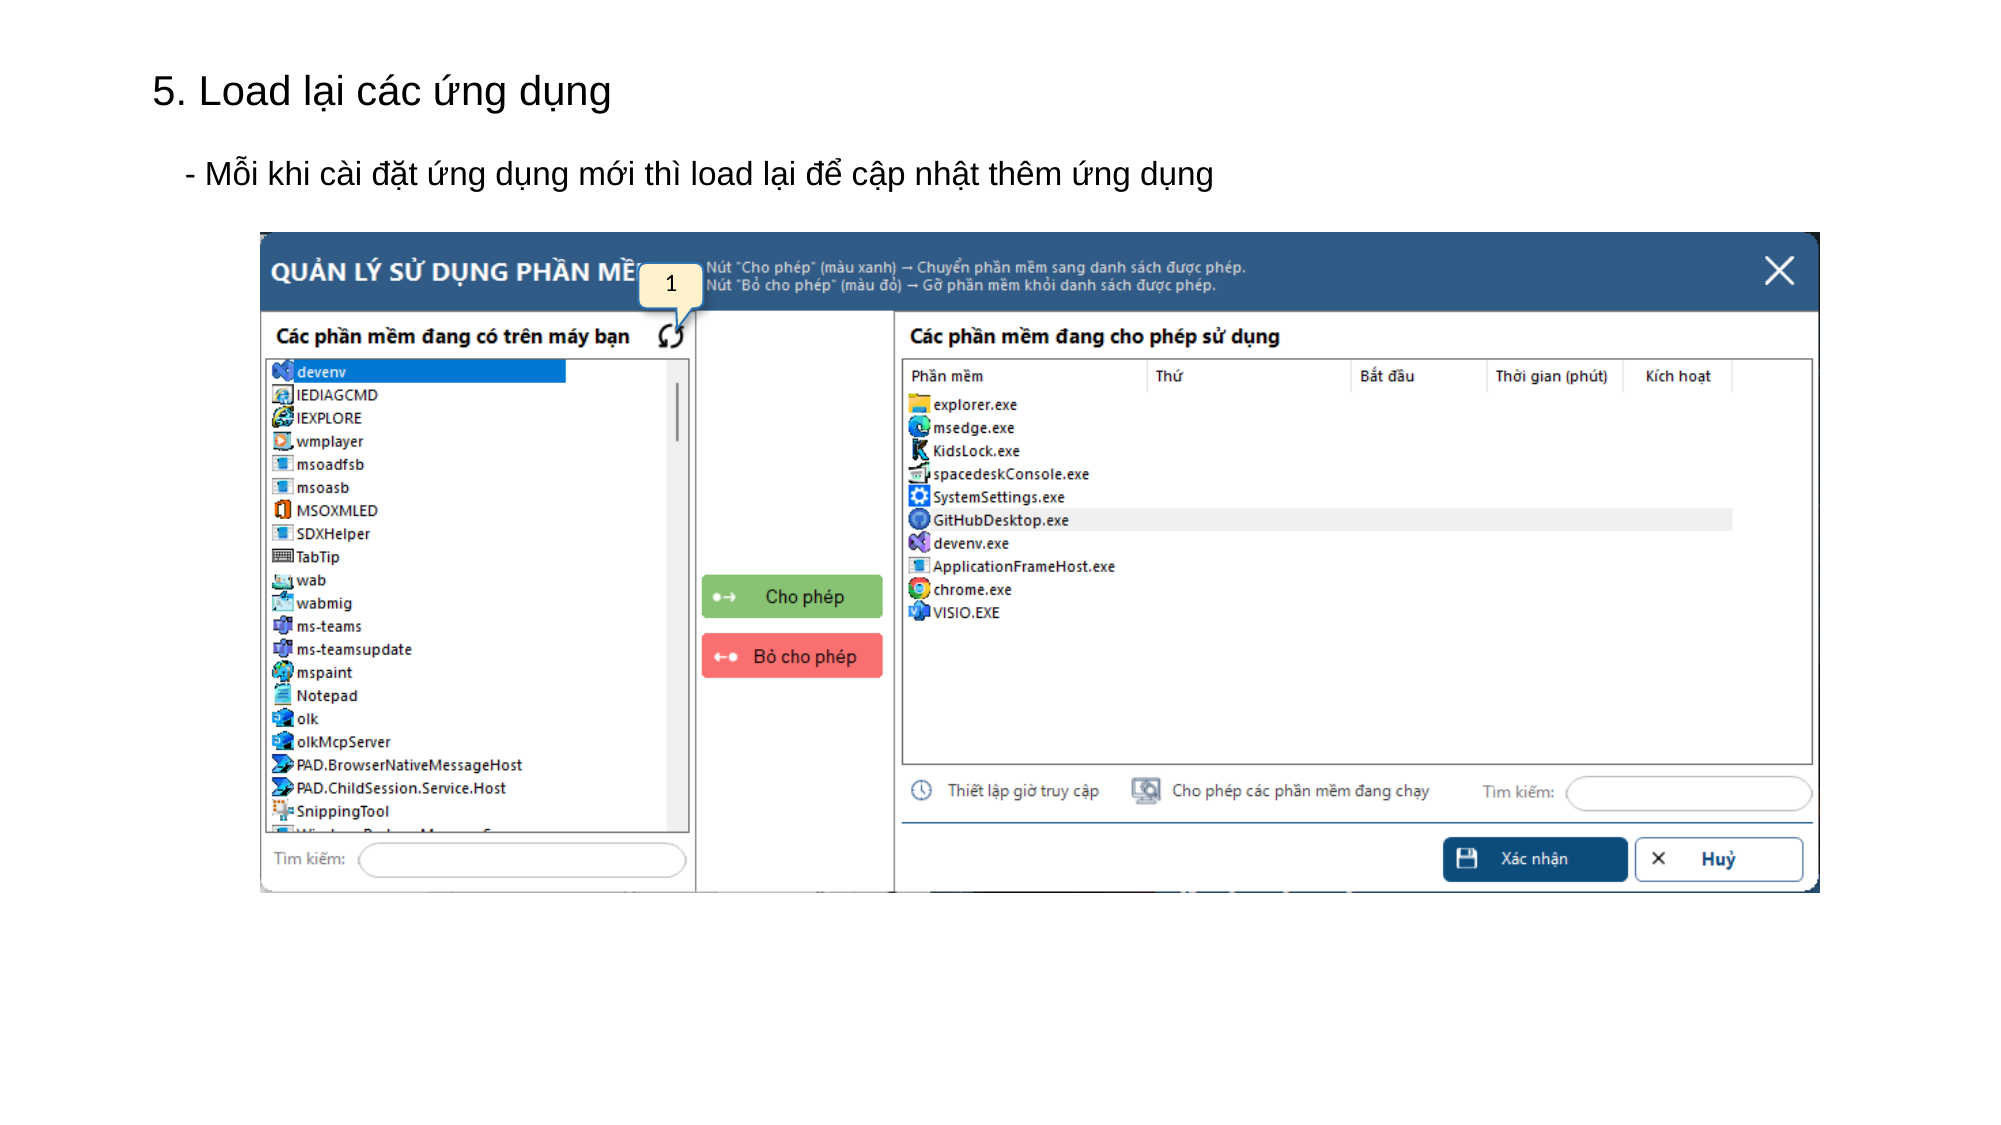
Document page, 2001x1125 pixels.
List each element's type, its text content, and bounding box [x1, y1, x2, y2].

list - Mỗi khi cài đặt ứng dụng mới thì load lại để cập nhật thêm ứng dụng [160, 148, 1886, 1082]
picture [260, 232, 1820, 893]
title 5. Load lại các ứng dụng [137, 59, 1863, 125]
